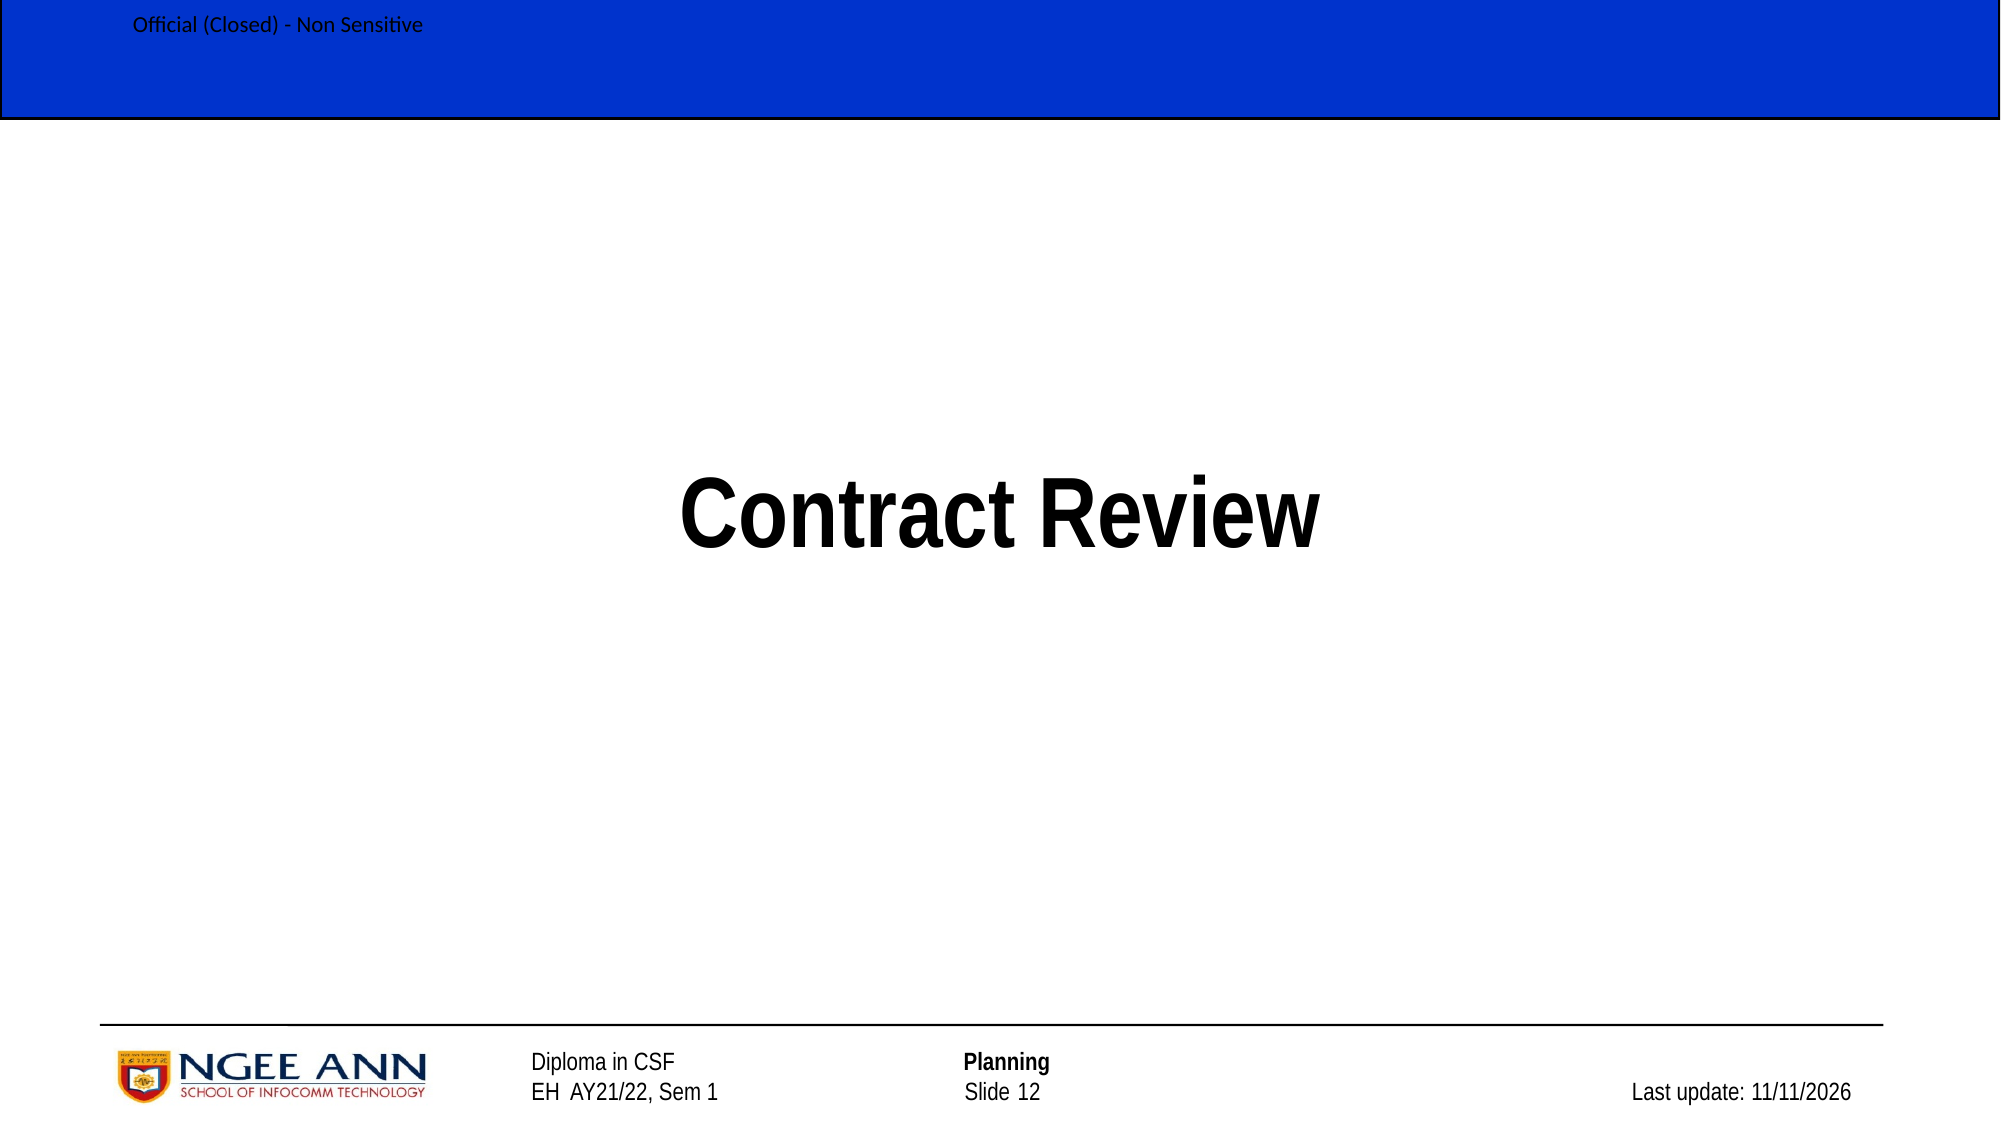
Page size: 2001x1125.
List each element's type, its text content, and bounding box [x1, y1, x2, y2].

picture [83, 1028, 459, 1125]
list Contract Review [362, 324, 1638, 575]
